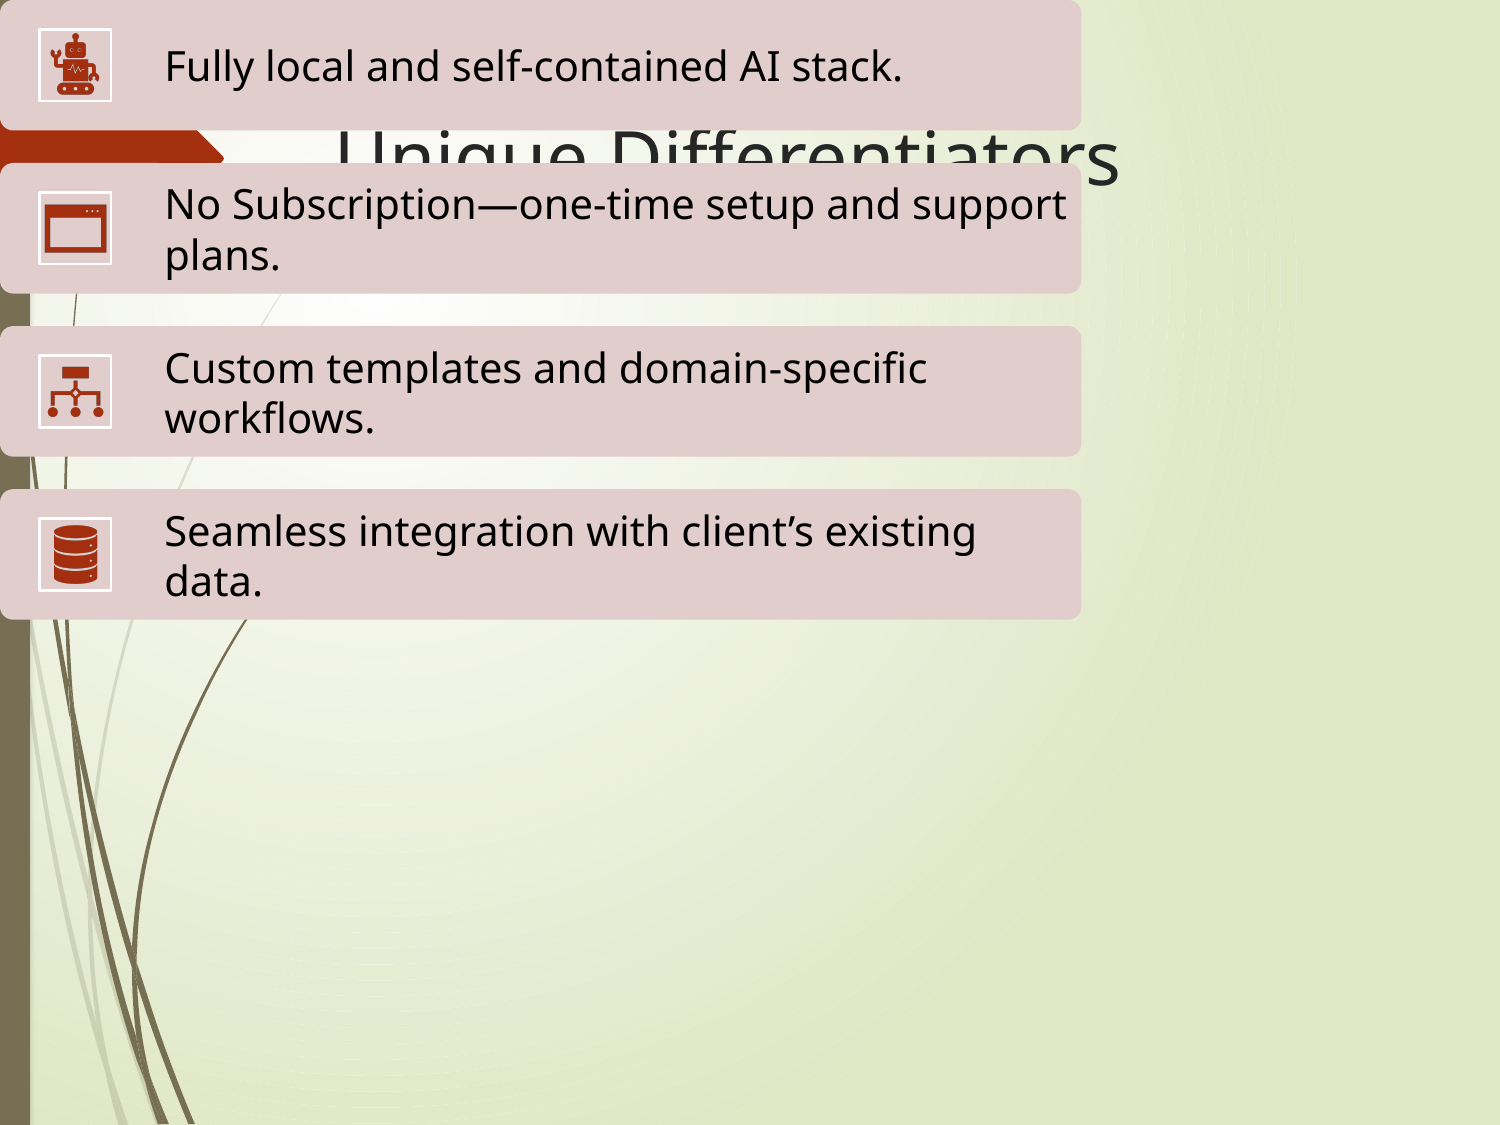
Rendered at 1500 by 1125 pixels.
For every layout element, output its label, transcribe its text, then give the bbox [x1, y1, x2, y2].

picture [41, 357, 110, 426]
picture [41, 31, 110, 100]
title Unique Differentiators [319, 102, 1400, 313]
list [318, 349, 1401, 970]
picture [41, 520, 110, 589]
picture [41, 194, 110, 263]
